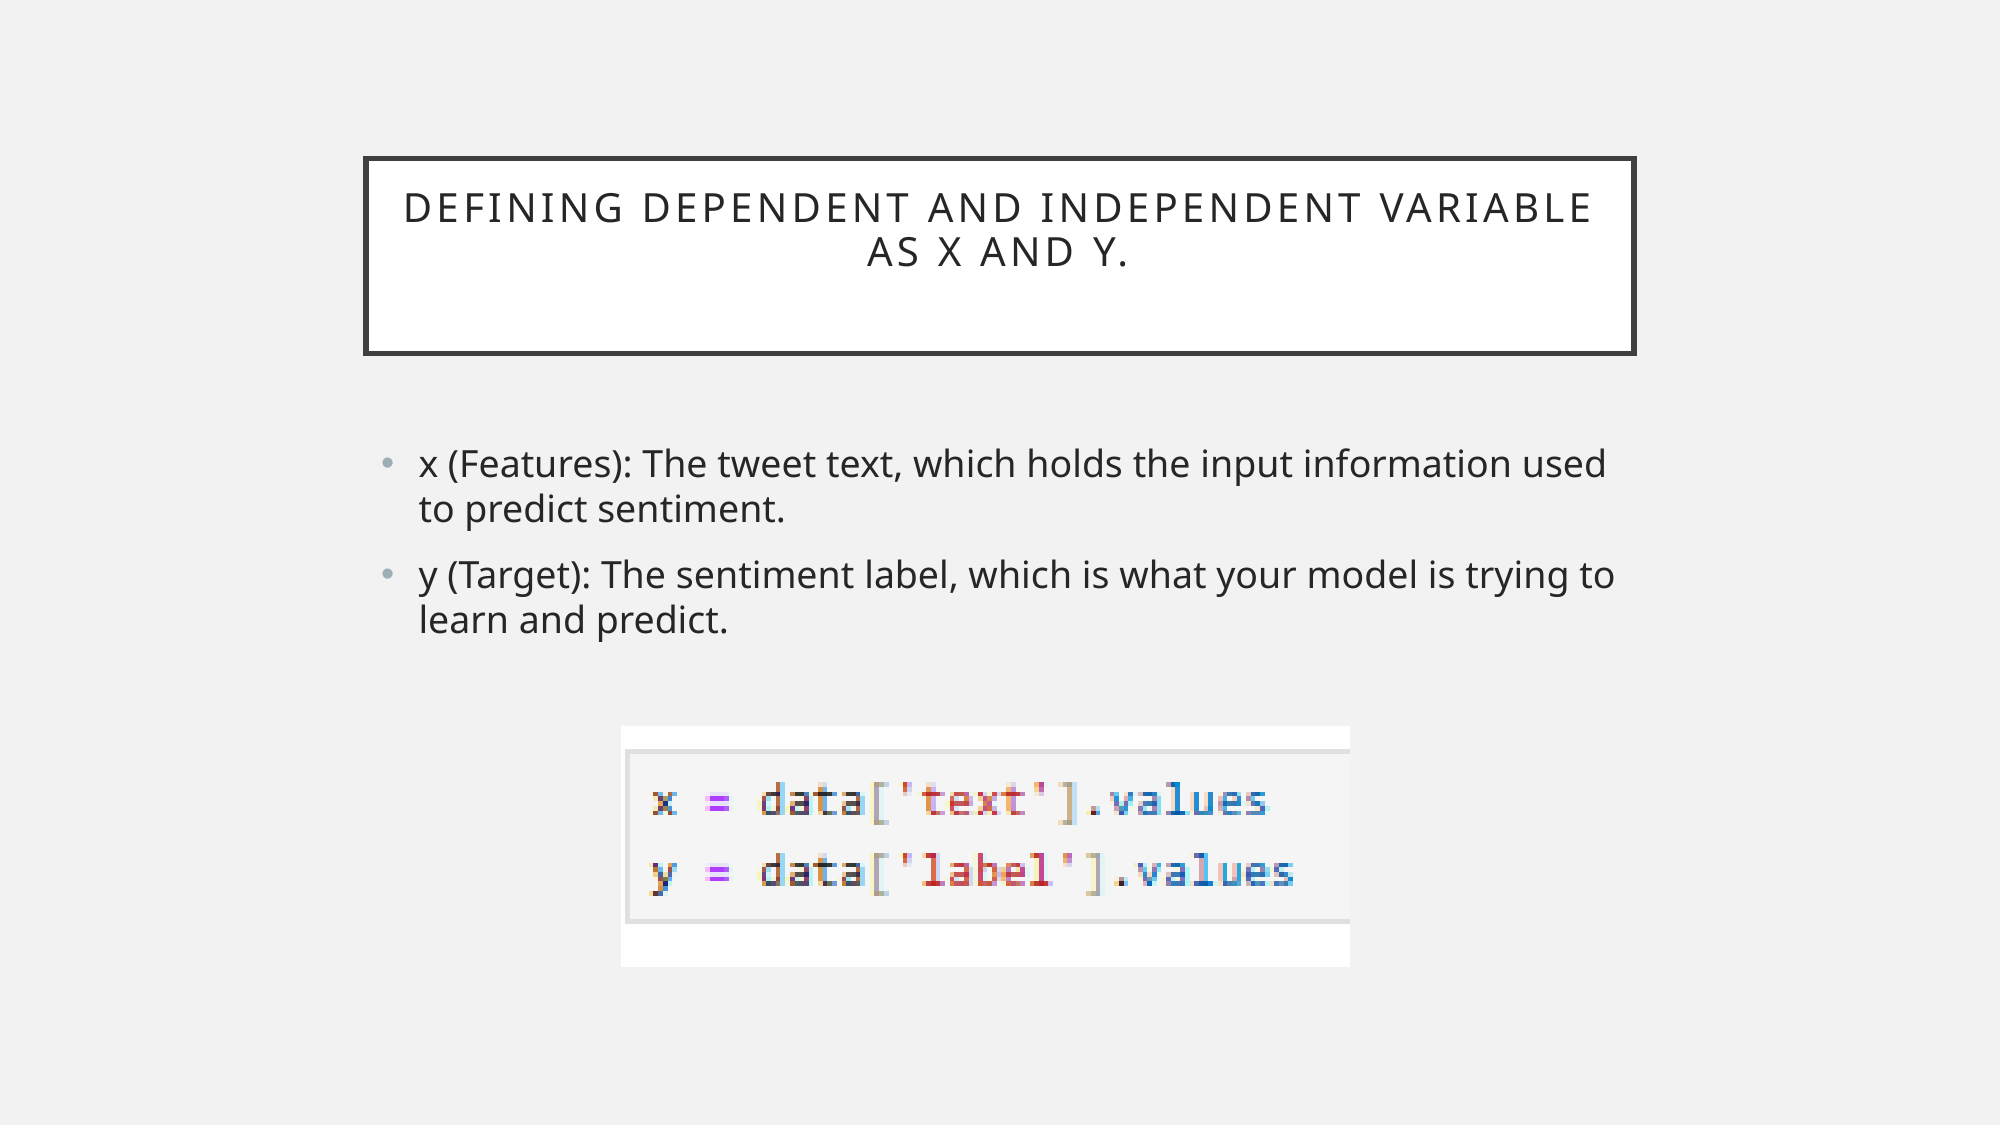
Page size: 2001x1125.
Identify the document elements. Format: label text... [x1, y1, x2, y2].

list x (Features): The tweet text, which holds the input information used to predict sentiment. y (Target): The sentiment label, which is what your model is trying to learn and predict. [366, 432, 1634, 942]
picture [621, 726, 1350, 967]
title Defining dependent and independent variable as x and y. [363, 156, 1637, 356]
